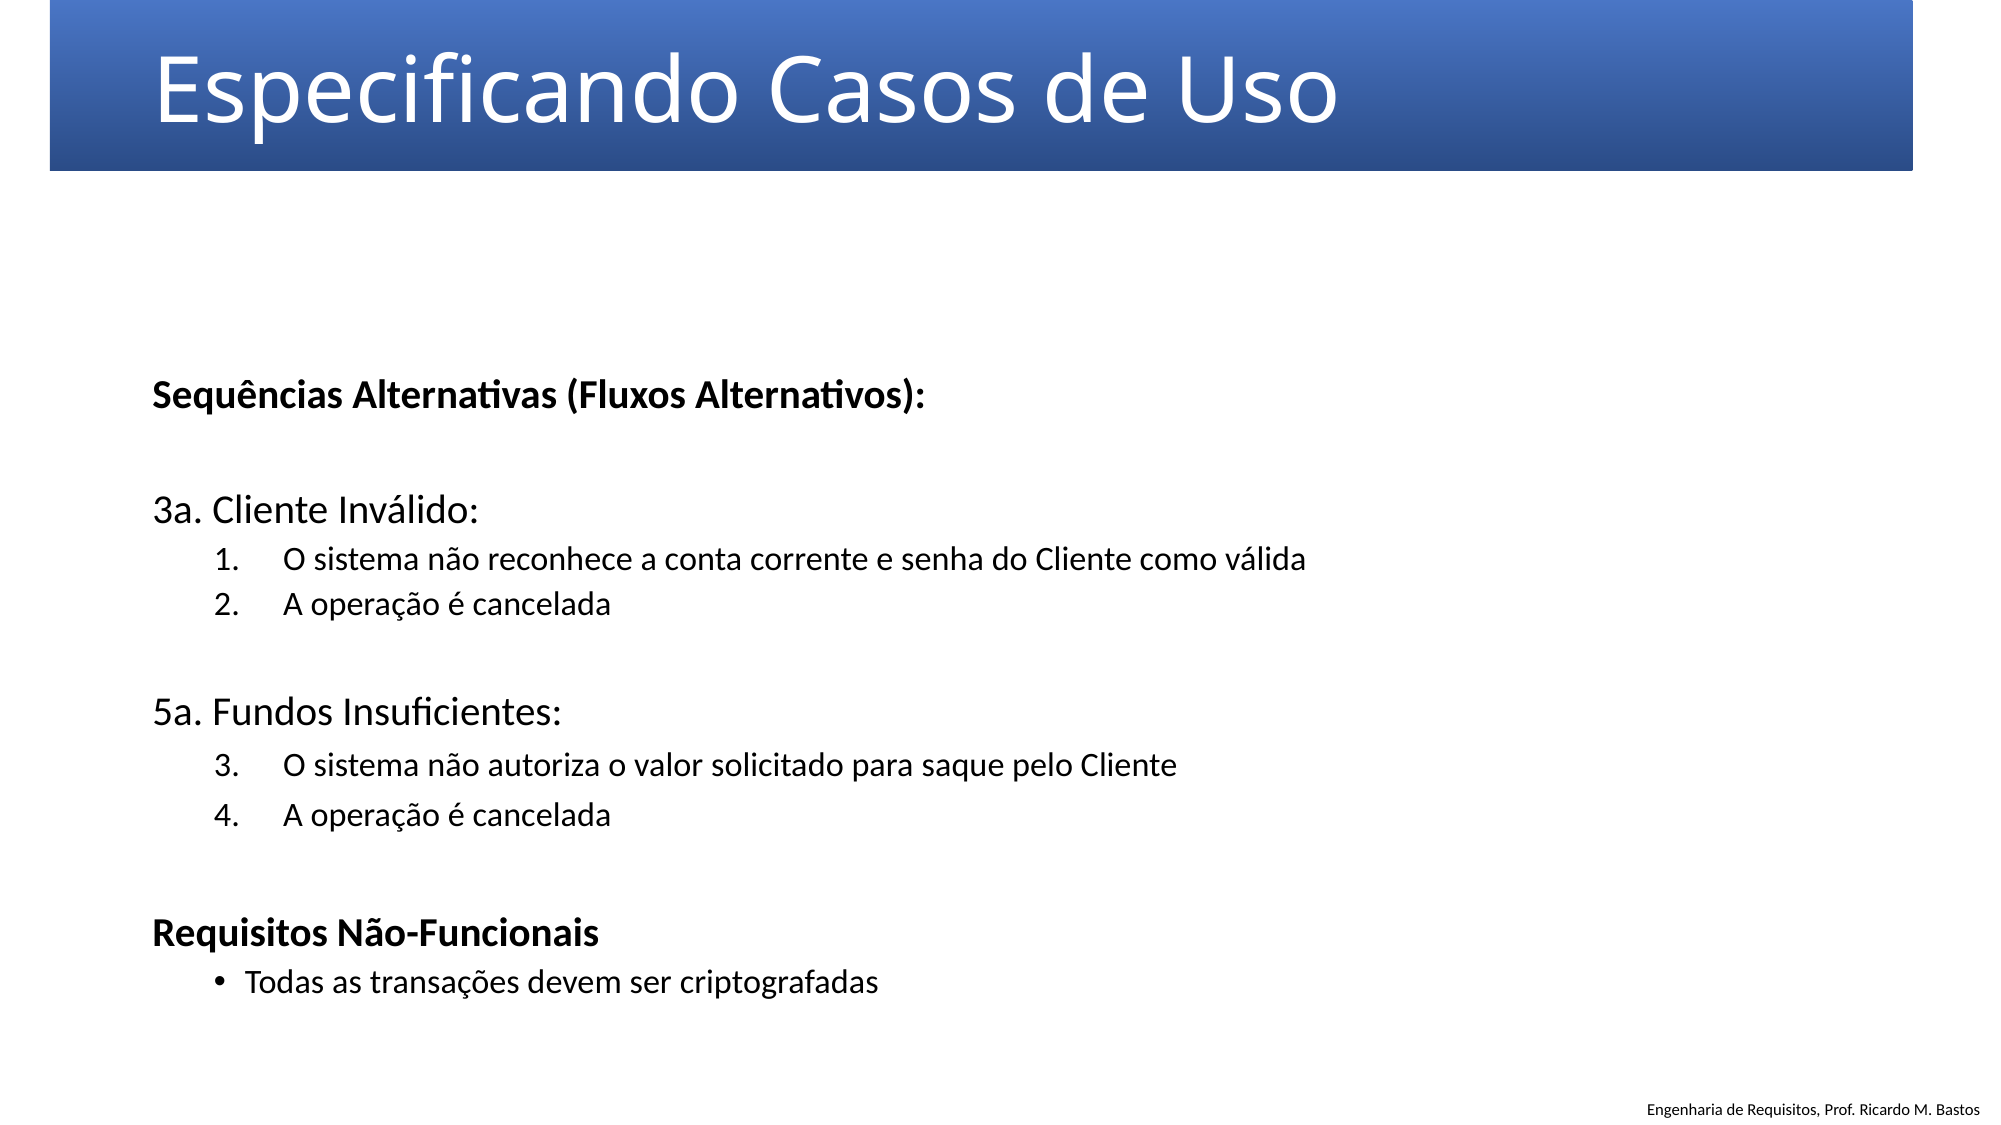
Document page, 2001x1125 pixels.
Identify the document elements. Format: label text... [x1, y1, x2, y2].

list Sequências Alternativas (Fluxos Alternativos): 3a. Cliente Inválido: O sistema não reconhece a conta corrente e senha do Cliente como válida A operação é cancelada 5a. Fundos Insuficientes: O sistema não autoriza o valor solicitado para saque pelo Cliente A operação é cancelada Requisitos Não-Funcionais Todas as transações devem ser criptografadas [137, 299, 1863, 1014]
title Especificando Casos de Uso [137, 16, 1863, 171]
